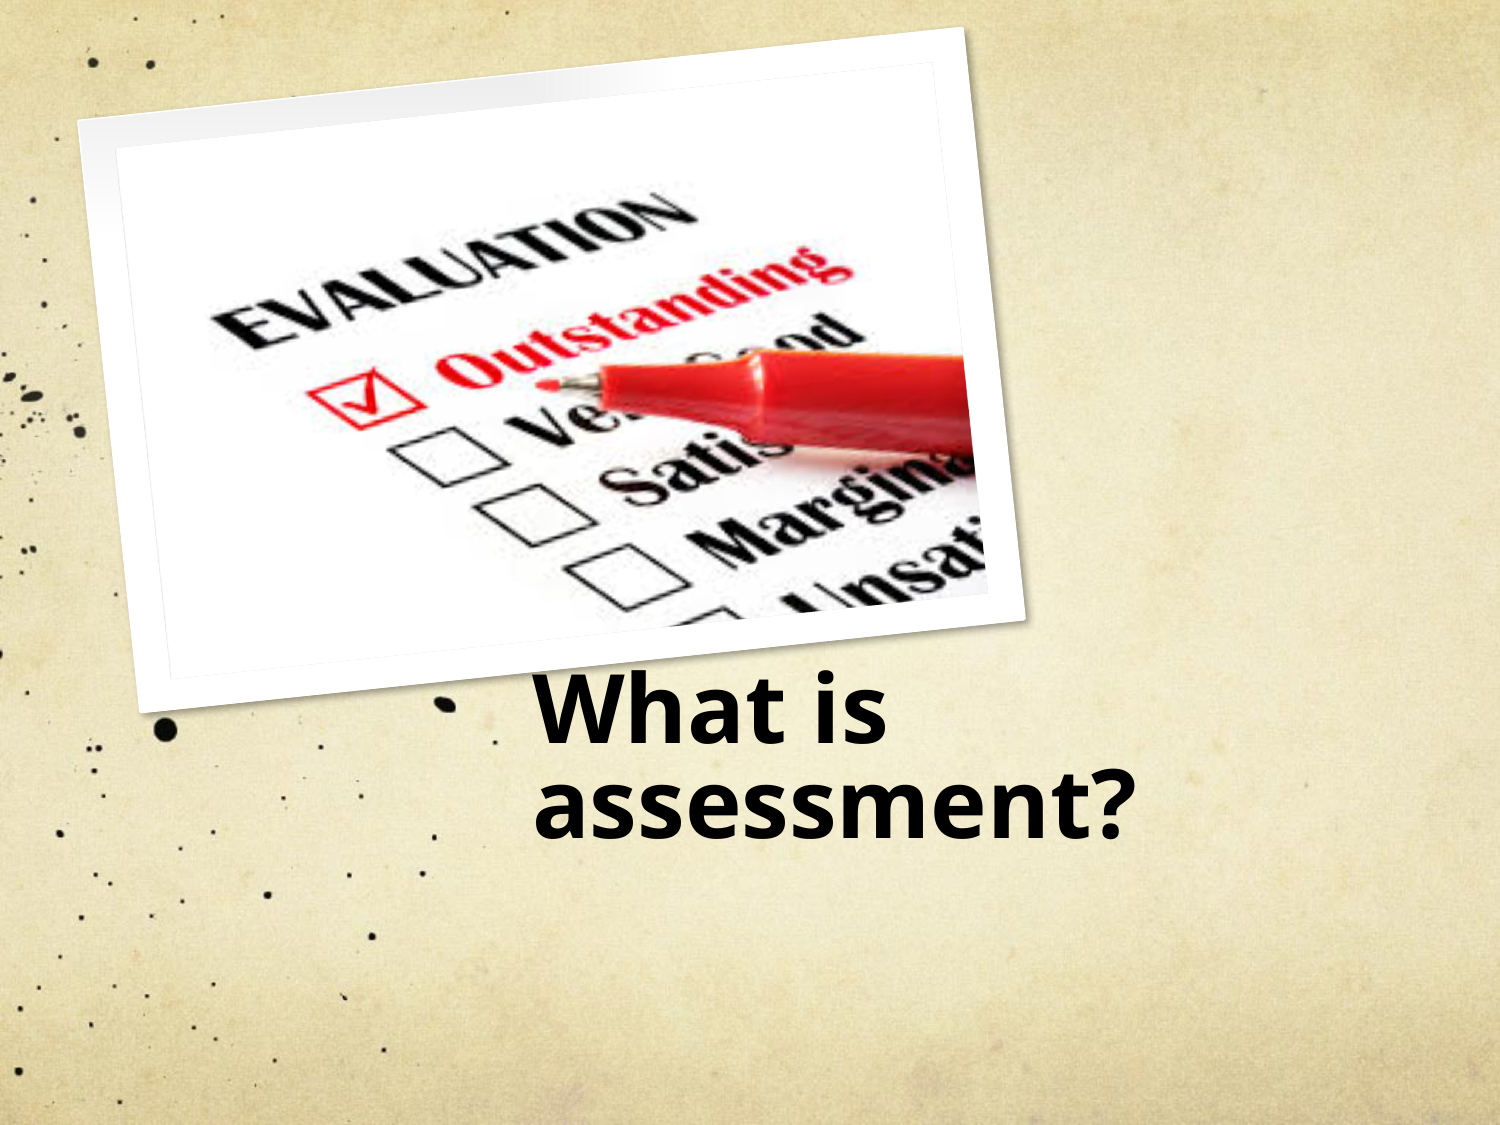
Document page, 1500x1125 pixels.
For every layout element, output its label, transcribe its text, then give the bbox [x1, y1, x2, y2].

title What is assessment? [517, 667, 1426, 859]
picture [0, 0, 1500, 1125]
